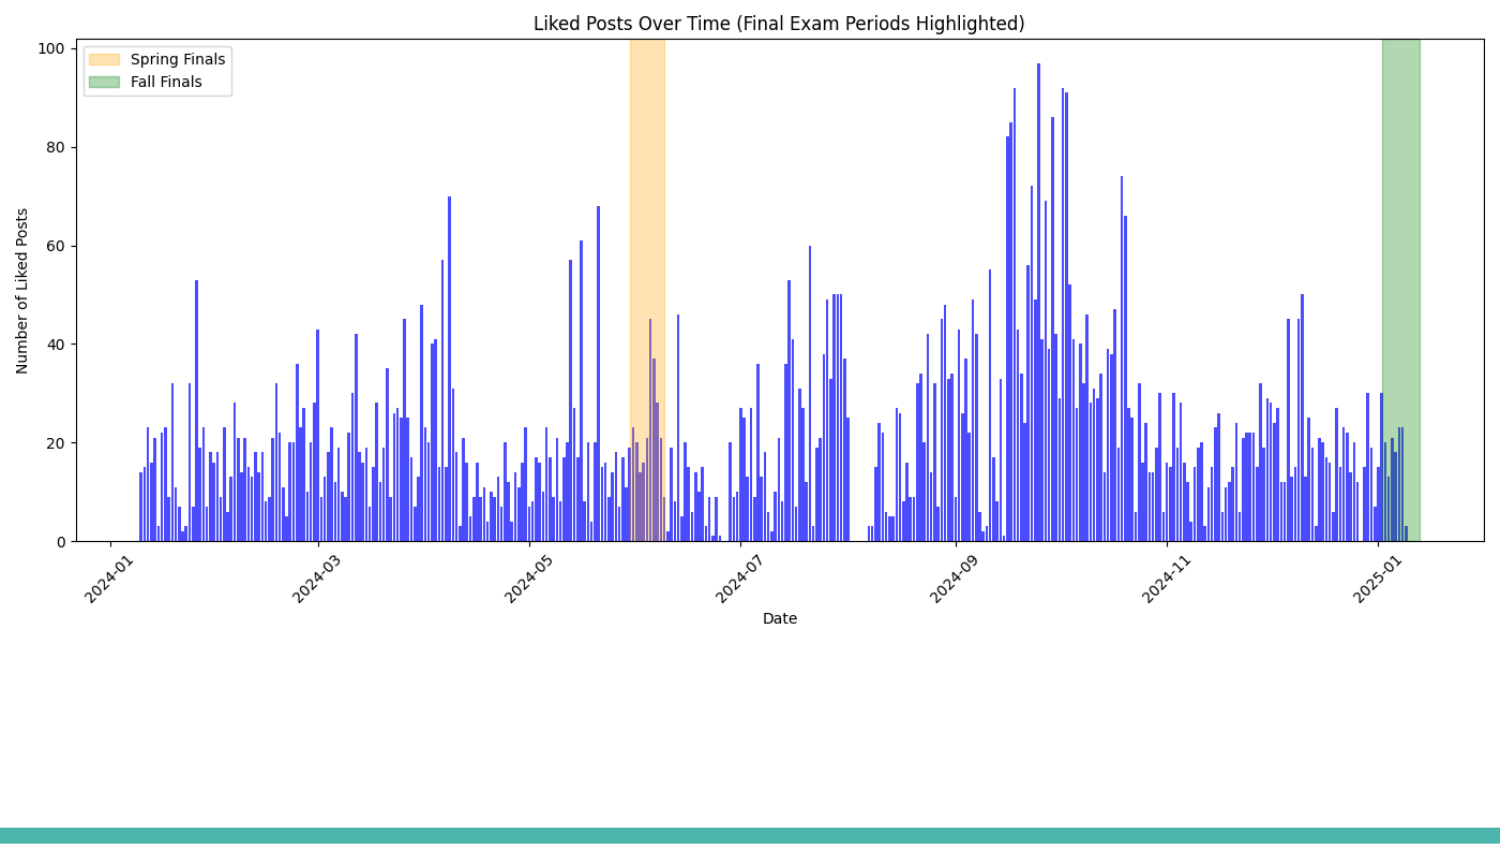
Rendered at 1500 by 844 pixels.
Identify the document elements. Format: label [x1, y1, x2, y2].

picture [0, 0, 1500, 644]
